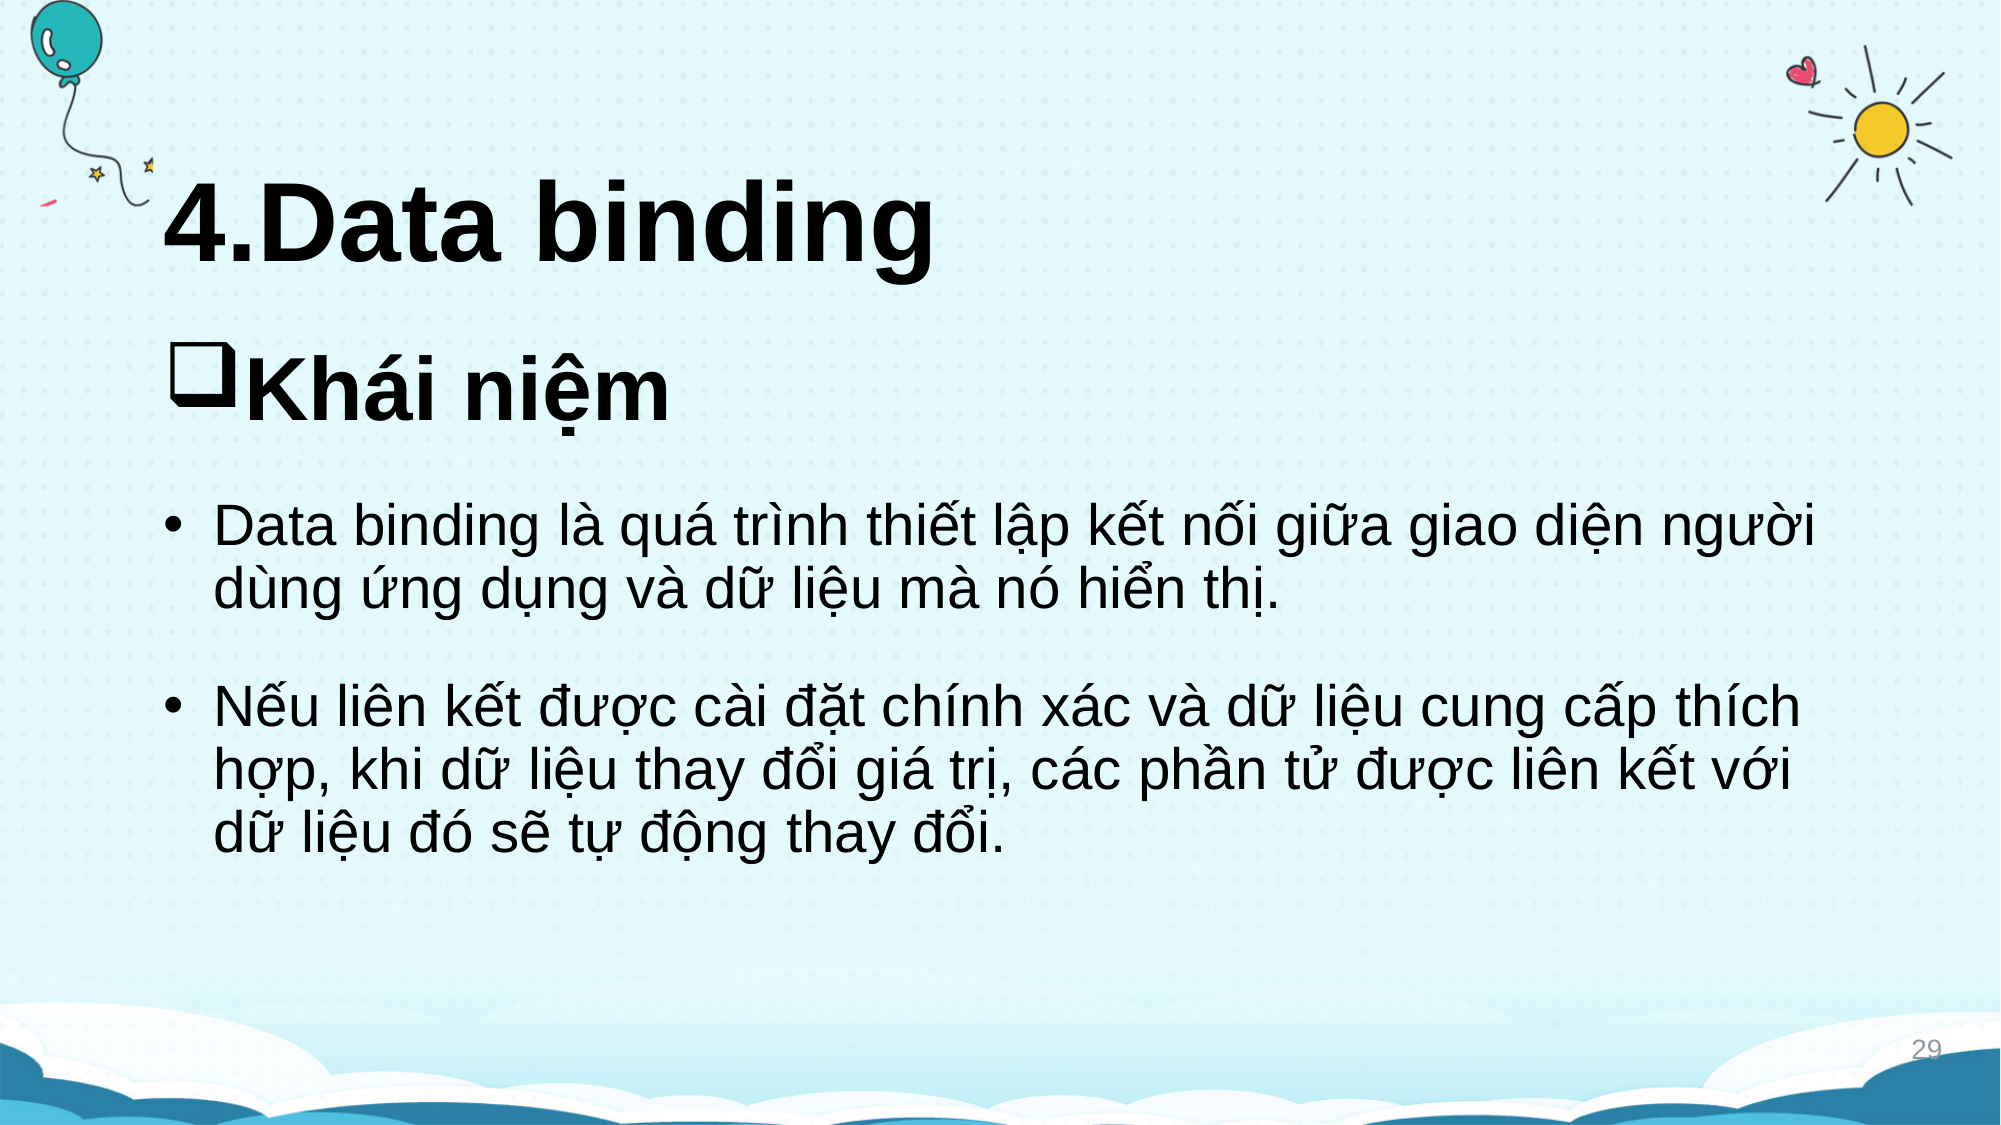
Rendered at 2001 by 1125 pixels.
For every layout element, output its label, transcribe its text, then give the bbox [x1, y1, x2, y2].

list Khái niệm Data binding là quá trình thiết lập kết nối giữa giao diện người dùng ứng dụng và dữ liệu mà nó hiển thị. Nếu liên kết được cài đặt chính xác và dữ liệu cung cấp thích hợp, khi dữ liệu thay đổi giá trị, các phần tử được liên kết với dữ liệu đó sẽ tự động thay đổi. [163, 342, 1836, 1034]
picture [0, 0, 2001, 1125]
title 4.Data binding [163, 147, 1836, 286]
slide_number 29 [1850, 1033, 1943, 1066]
